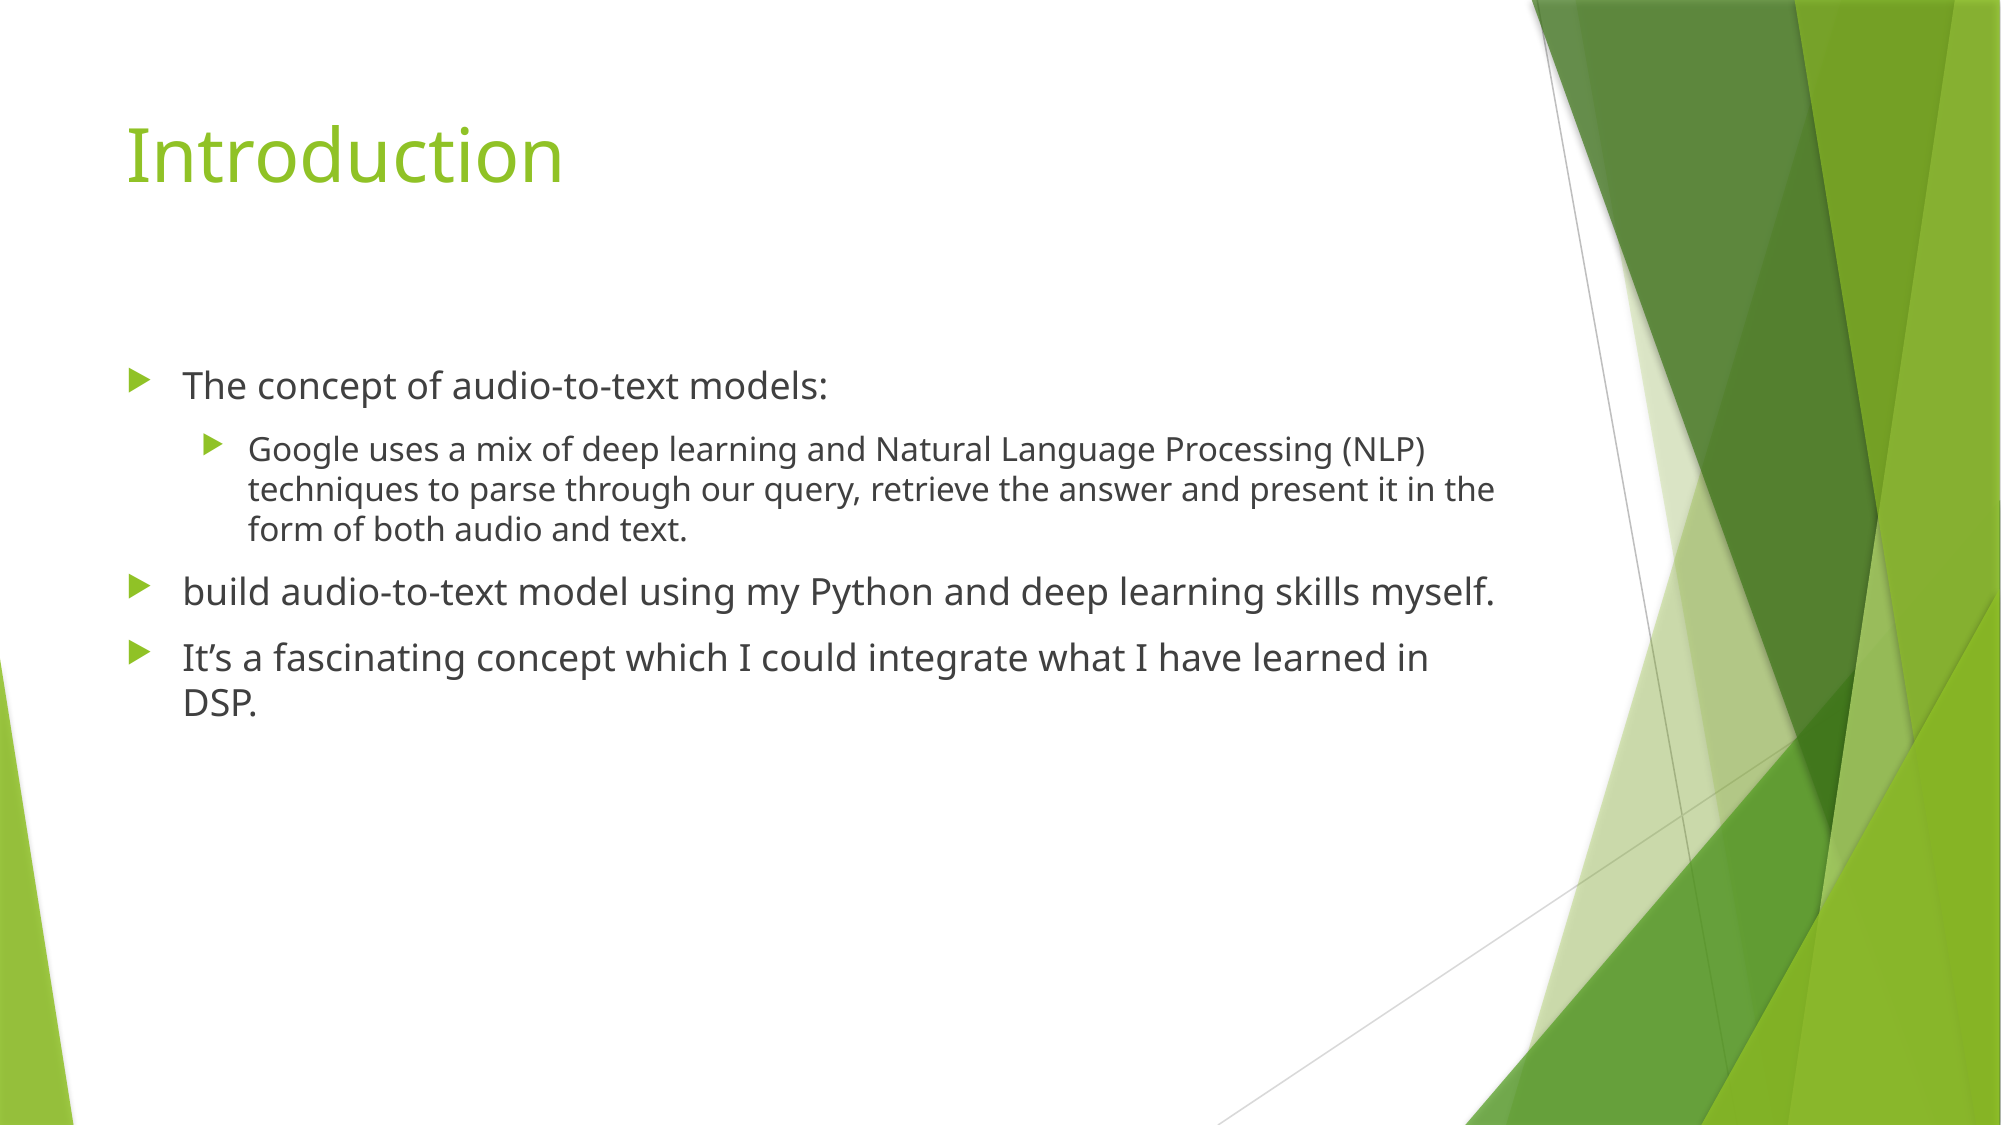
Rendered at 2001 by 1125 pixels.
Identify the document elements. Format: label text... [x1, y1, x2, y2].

list The concept of audio-to-text models: Google uses a mix of deep learning and Natural Language Processing (NLP) techniques to parse through our query, retrieve the answer and present it in the form of both audio and text. build audio-to-text model using my Python and deep learning skills myself. It’s a fascinating concept which I could integrate what I have learned in DSP. [111, 354, 1522, 992]
title Introduction [111, 99, 1522, 317]
